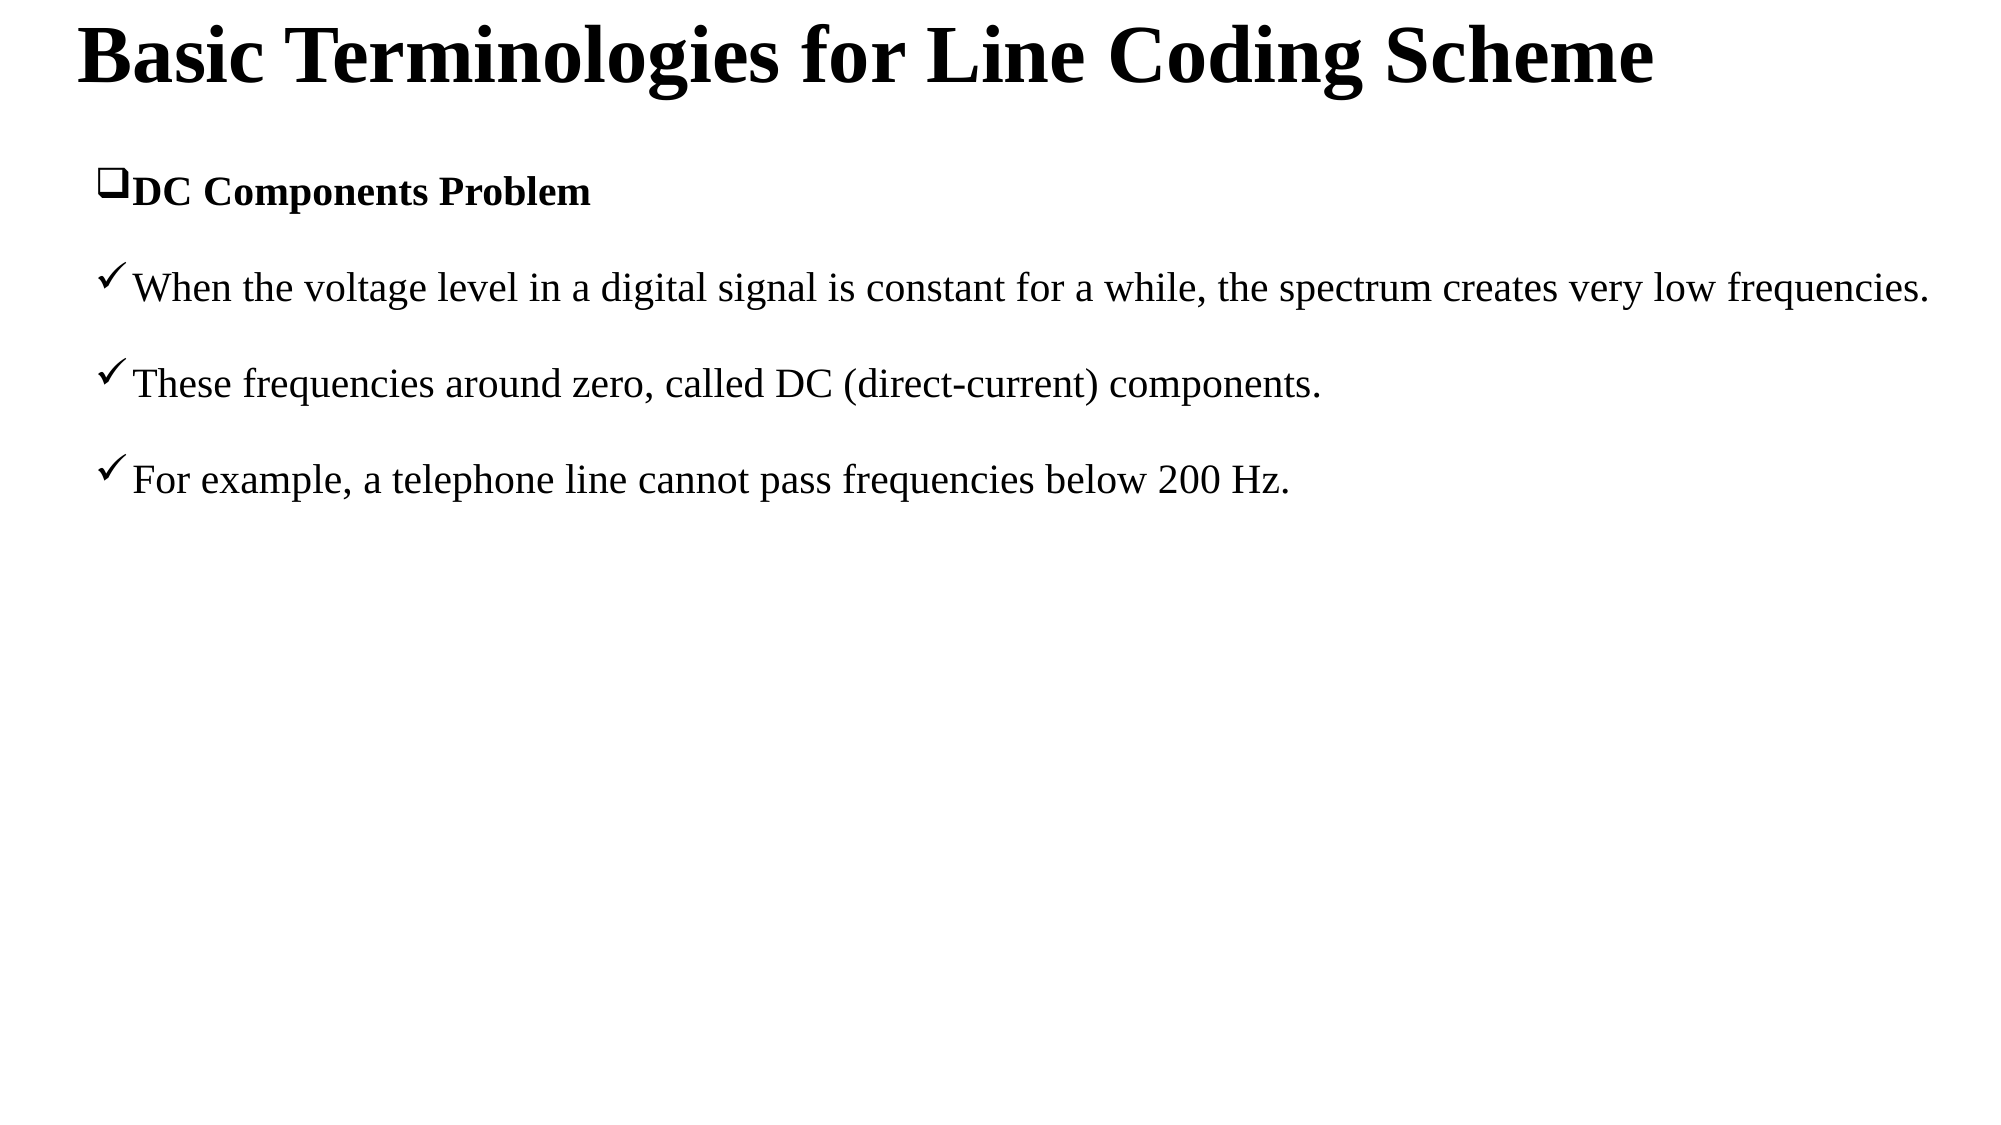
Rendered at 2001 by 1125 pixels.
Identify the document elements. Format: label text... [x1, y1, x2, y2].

list DC Components Problem When the voltage level in a digital signal is constant for a while, the spectrum creates very low frequencies. These frequencies around zero, called DC (direct-current) components. For example, a telephone line cannot pass frequencies below 200 Hz. [79, 130, 2000, 1125]
title Basic Terminologies for Line Coding Scheme [62, 3, 1808, 109]
